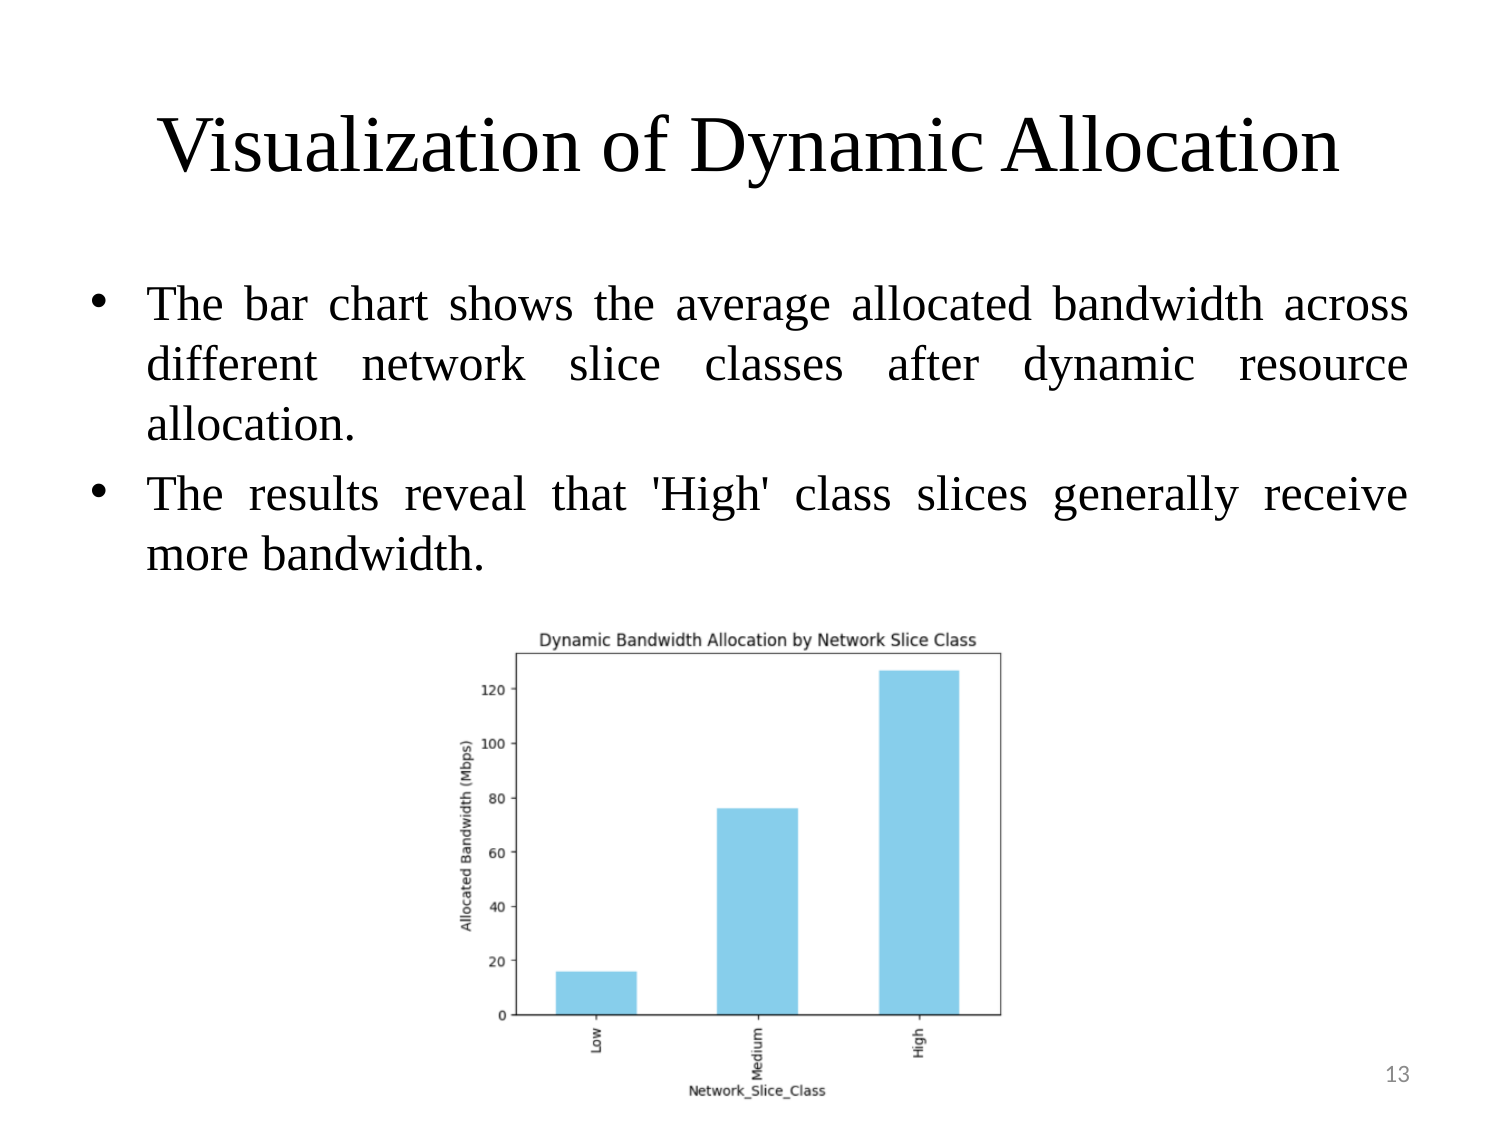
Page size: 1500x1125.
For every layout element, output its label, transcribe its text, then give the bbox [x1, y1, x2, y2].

list The bar chart shows the average allocated bandwidth across different network slice classes after dynamic resource allocation. The results reveal that 'High' class slices generally receive more bandwidth. [75, 262, 1425, 507]
picture [407, 596, 1057, 1103]
title Visualization of Dynamic Allocation [75, 45, 1425, 233]
slide_number 13 [1074, 1042, 1425, 1103]
